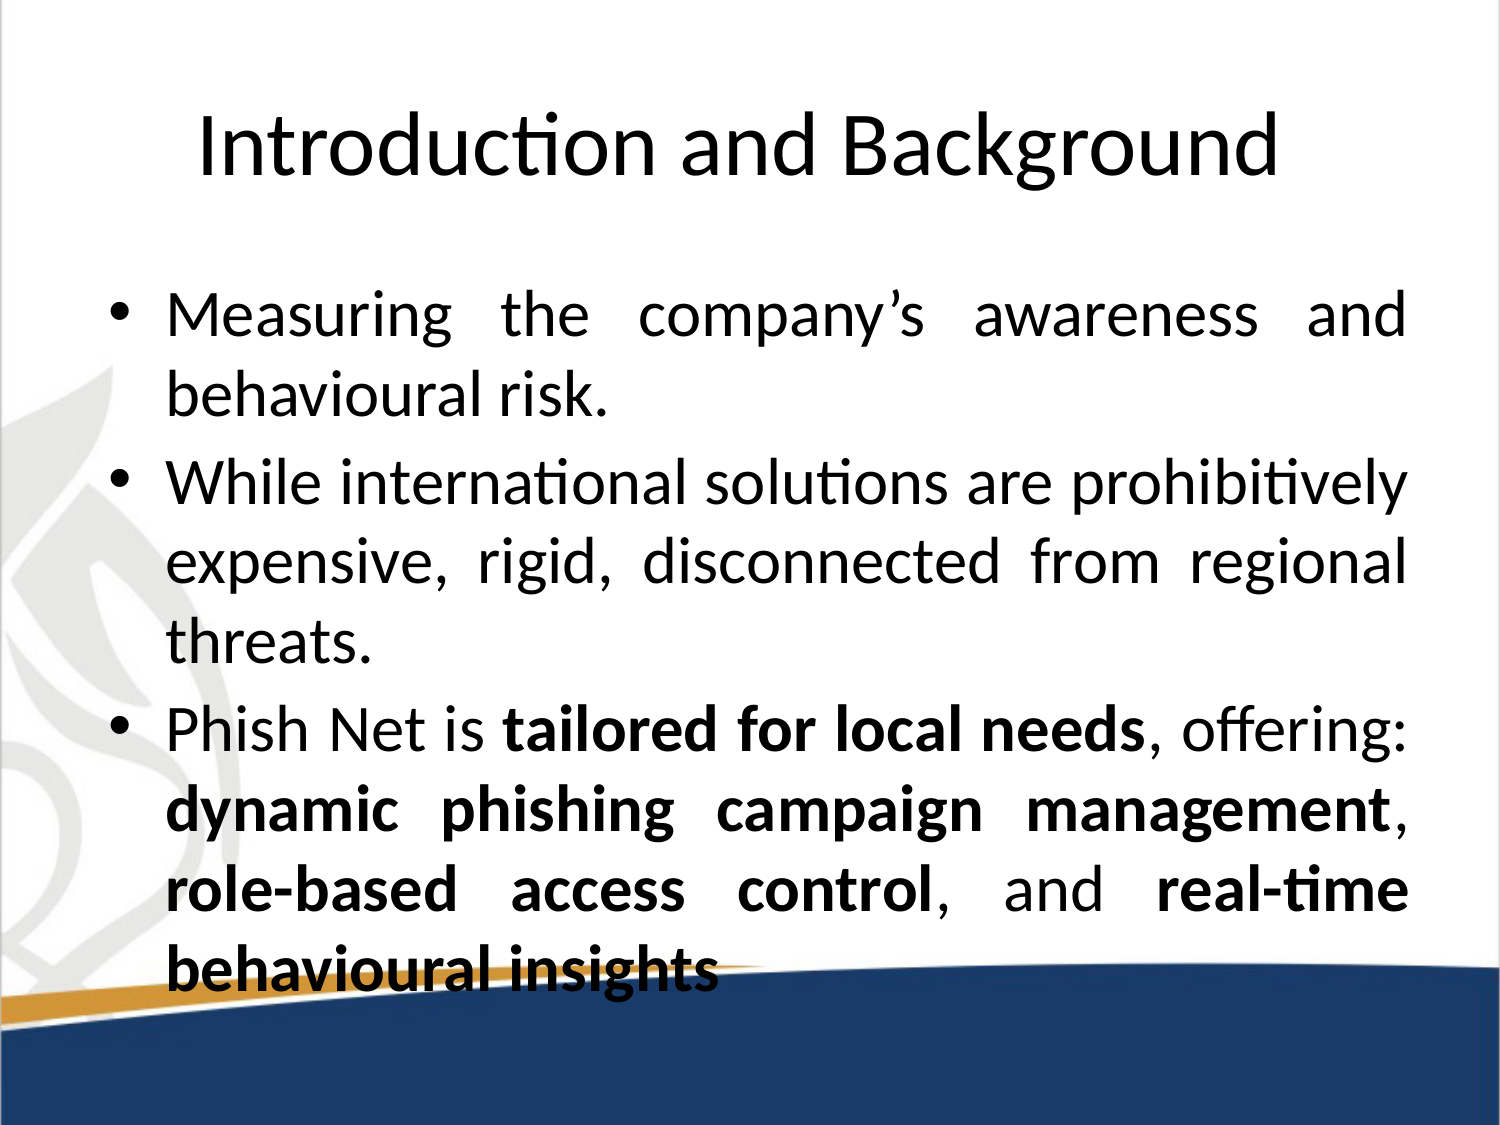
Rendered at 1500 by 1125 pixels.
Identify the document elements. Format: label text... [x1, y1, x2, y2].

title Introduction and Background [75, 45, 1425, 233]
list Measuring the company’s awareness and behavioural risk. While international solutions are prohibitively expensive, rigid, disconnected from regional threats. Phish Net is tailored for local needs, offering: dynamic phishing campaign management, role-based access control, and real-time behavioural insights [75, 262, 1425, 1005]
picture [0, 0, 1500, 1125]
